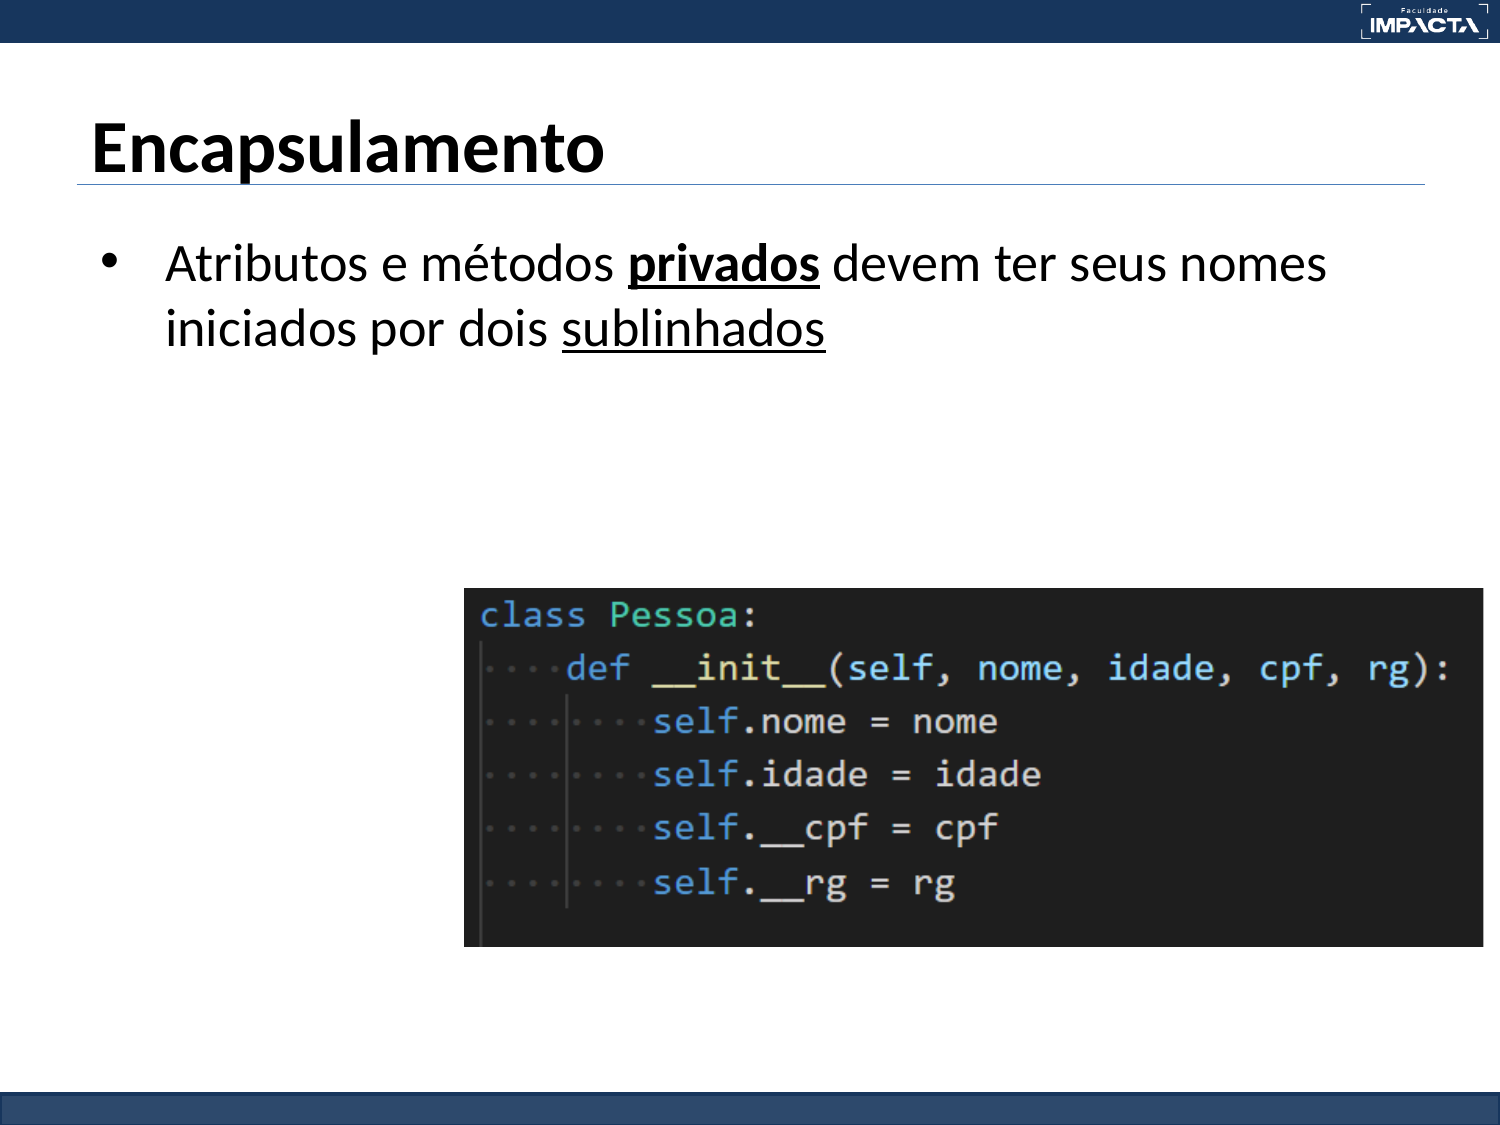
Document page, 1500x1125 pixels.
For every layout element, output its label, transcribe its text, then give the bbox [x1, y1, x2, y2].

title Encapsulamento [76, 89, 1426, 197]
picture [463, 588, 1484, 947]
list Atributos e métodos privados devem ter seus nomes iniciados por dois sublinhados [75, 219, 1424, 418]
picture [1354, 0, 1495, 43]
